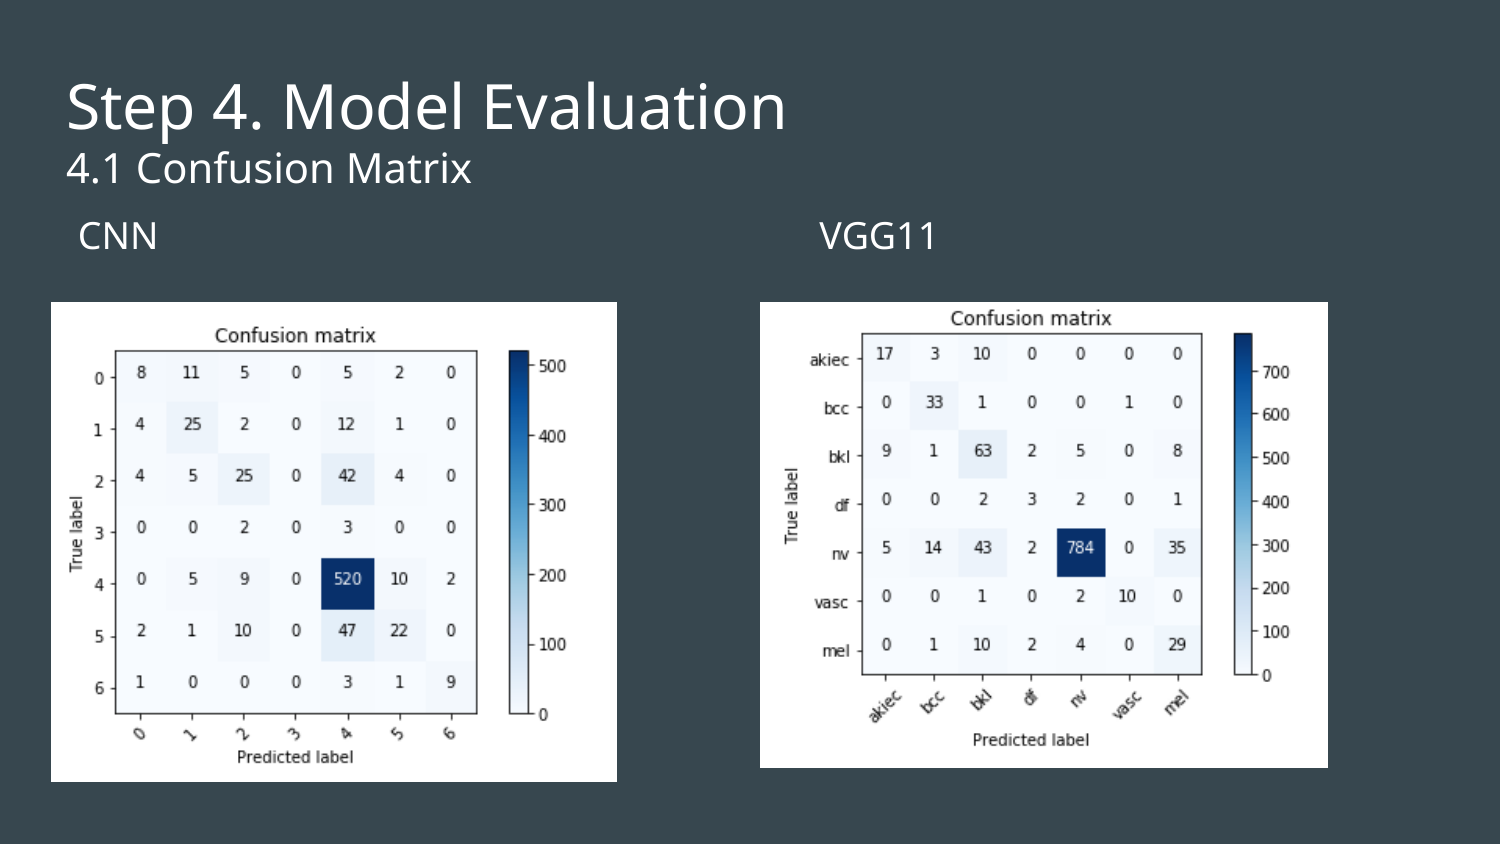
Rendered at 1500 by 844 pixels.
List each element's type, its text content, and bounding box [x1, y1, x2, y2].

title Step 4. Model Evaluation 4.1 Confusion Matrix [51, 51, 1449, 146]
text_box CNN VGG11 [62, 196, 1437, 260]
picture [50, 301, 617, 783]
picture [760, 301, 1328, 769]
